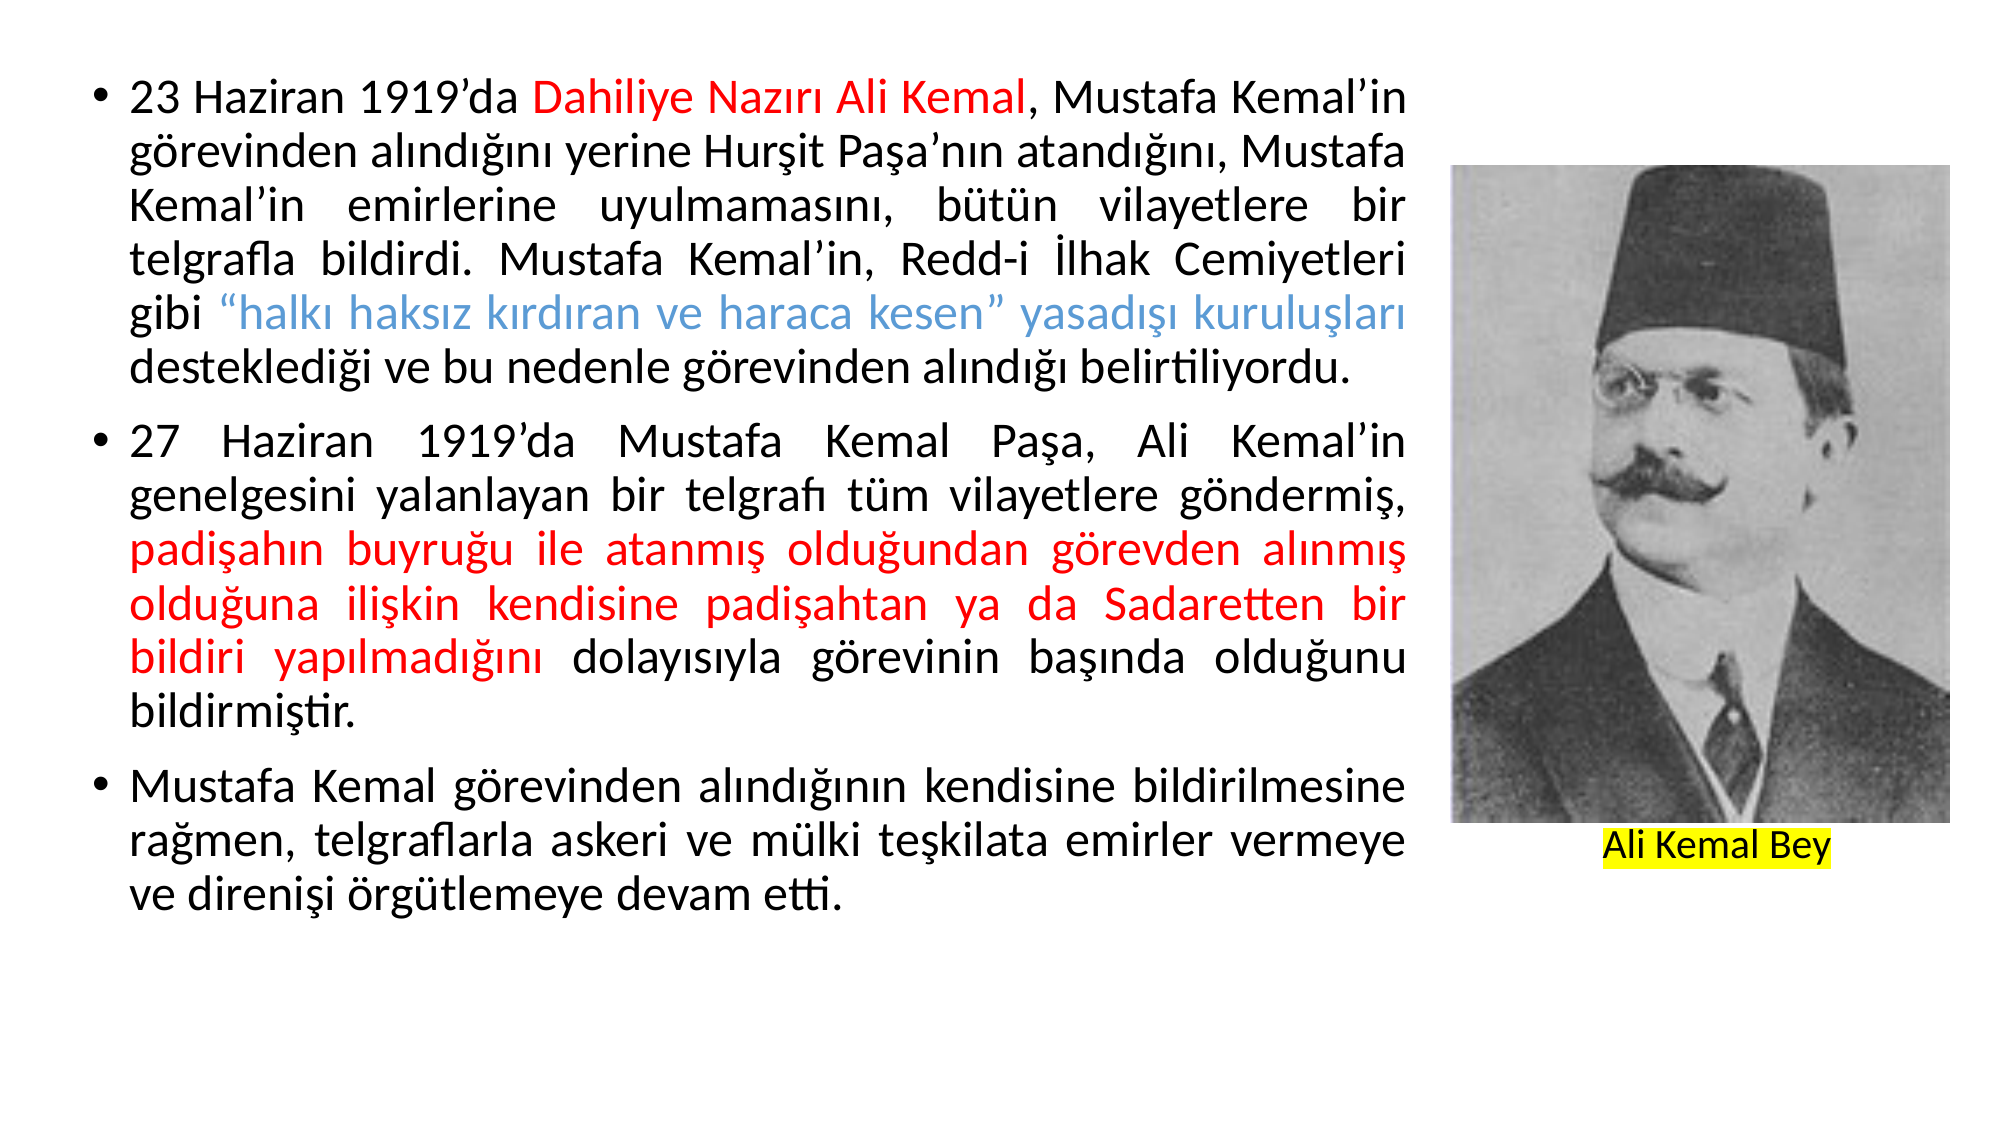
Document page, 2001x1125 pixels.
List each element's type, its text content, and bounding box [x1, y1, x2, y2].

text_box Ali Kemal Bey [1587, 823, 1847, 875]
text_box 23 Haziran 1919’da Dahiliye Nazırı Ali Kemal, Mustafa Kemal’in görevinden alındığını yerine Hurşit Paşa’nın atandığını, Mustafa Kemal’in emirlerine uyulmamasını, bütün vilayetlere bir telgrafla bildirdi. Mustafa Kemal’in, Redd-i İlhak Cemiyetleri gibi “halkı haksız kırdıran ve haraca kesen” yasadışı kuruluşları desteklediği ve bu nedenle görevinden alındığı belirtiliyordu. 27 Haziran 1919’da Mustafa Kemal Paşa, Ali Kemal’in genelgesini yalanlayan bir telgrafı tüm vilayetlere göndermiş, padişahın buyruğu ile atanmış olduğundan görevden alınmış olduğuna ilişkin kendisine padişahtan ya da Sadaretten bir bildiri yapılmadığını dolayısıyla görevinin başında olduğunu bildirmiştir. Mustafa Kemal görevinden alındığının kendisine bildirilmesine rağmen, telgraflarla askeri ve mülki teşkilata emirler vermeye ve direnişi örgütlemeye devam etti. [77, 62, 1423, 1028]
picture [1450, 165, 1950, 823]
